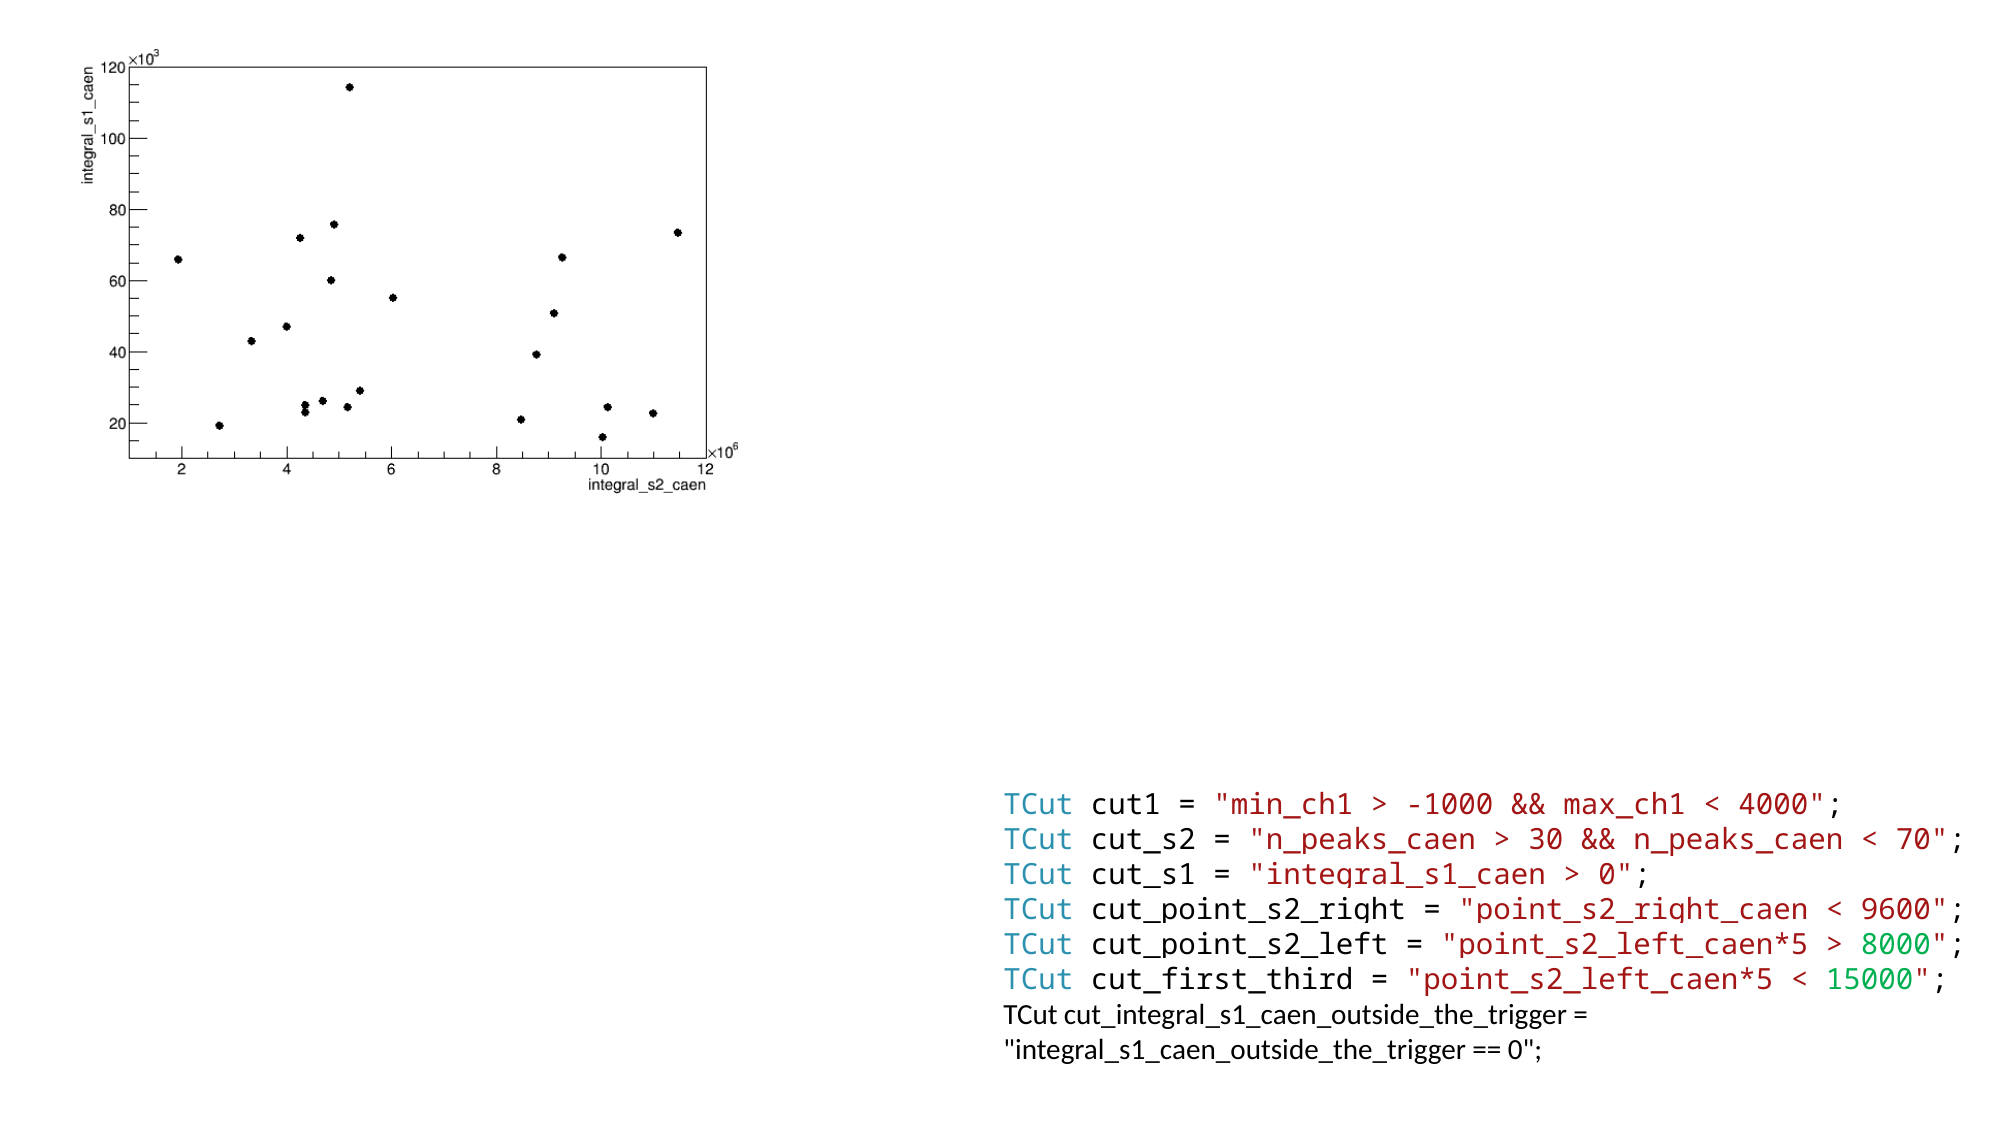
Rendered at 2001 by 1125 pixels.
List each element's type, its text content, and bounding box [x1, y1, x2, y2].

text_box TCut cut1 = "min_ch1 > -1000 && max_ch1 < 4000"; TCut cut_s2 = "n_peaks_caen > 30 && n_peaks_caen < 70"; TCut cut_s1 = "integral_s1_caen > 0"; TCut cut_point_s2_right = "point_s2_right_caen < 9600"; TCut cut_point_s2_left = "point_s2_left_caen*5 > 8000"; TCut cut_first_third = "point_s2_left_caen*5 < 15000"; TCut cut_integral_s1_caen_outside_the_trigger = "integral_s1_caen_outside_the_trigger == 0"; [988, 778, 2000, 1073]
picture [73, 46, 742, 497]
